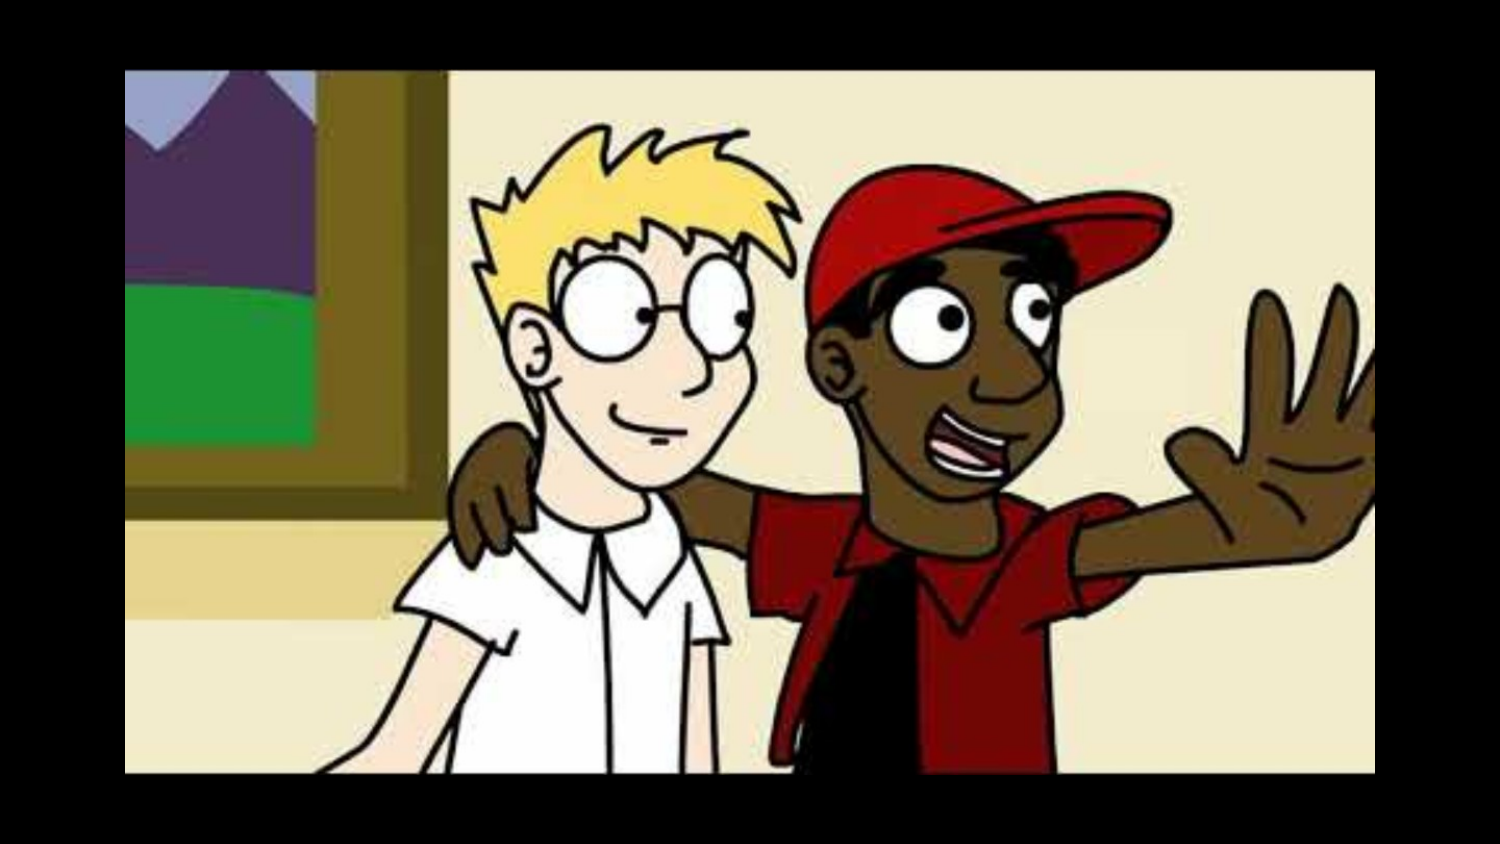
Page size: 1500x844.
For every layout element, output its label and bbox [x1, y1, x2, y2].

text_box [124, 68, 1376, 776]
